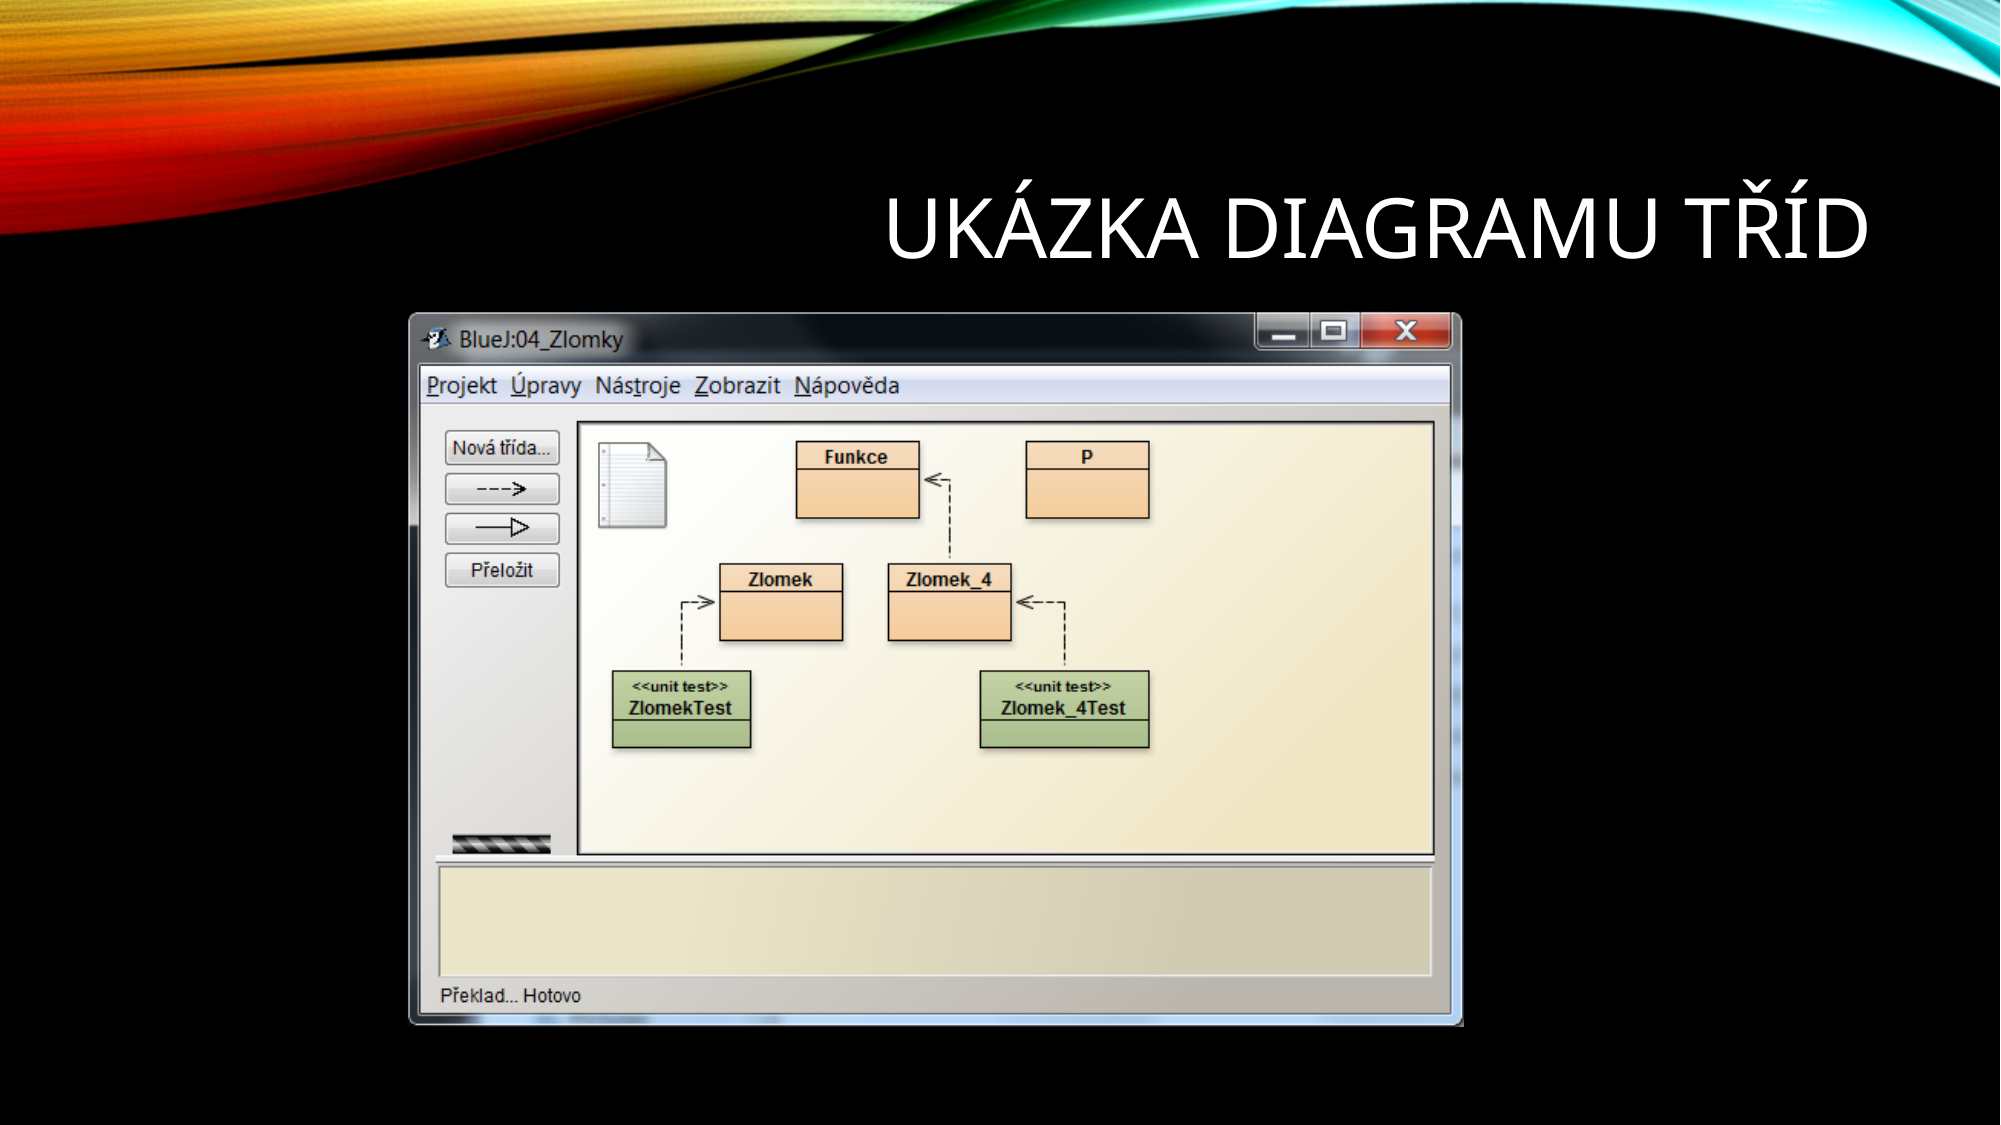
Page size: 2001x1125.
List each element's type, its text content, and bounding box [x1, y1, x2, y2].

picture [0, 0, 2000, 237]
title Ukázka diagramu tříd [474, 125, 1888, 338]
picture [407, 310, 1464, 1028]
